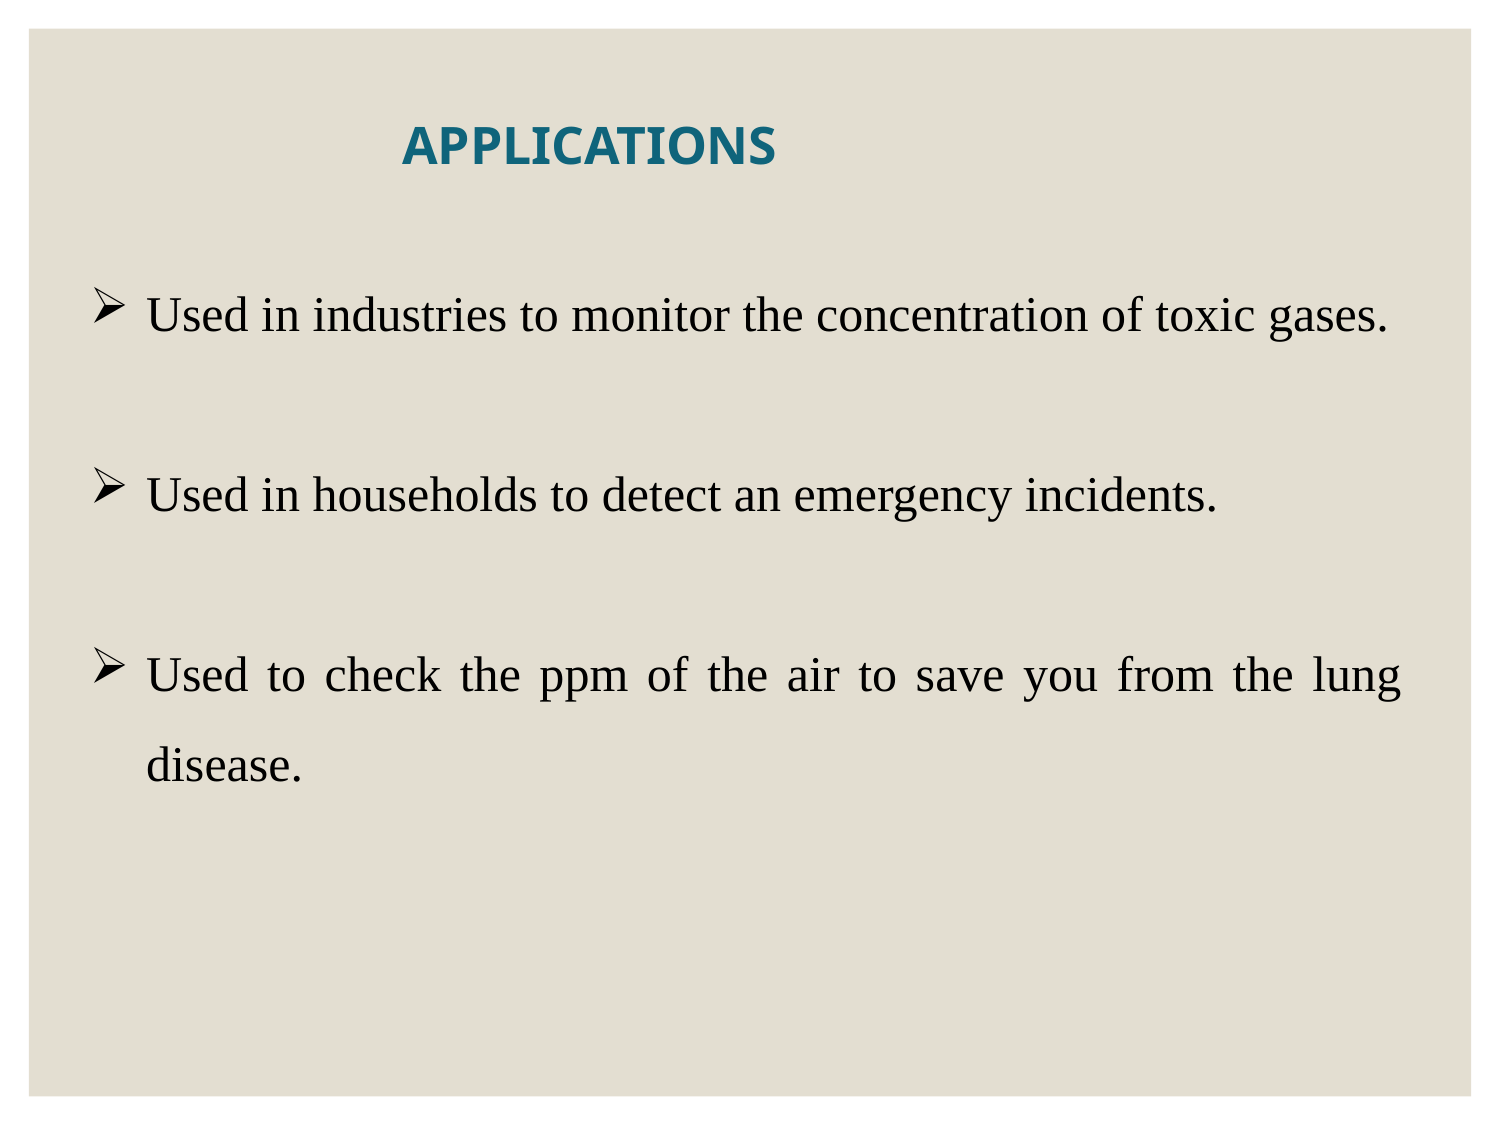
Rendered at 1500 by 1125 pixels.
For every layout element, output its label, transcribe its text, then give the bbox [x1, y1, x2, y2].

text_box Used in industries to monitor the concentration of toxic gases. Used in households to detect an emergency incidents. Used to check the ppm of the air to save you from the lung disease. [75, 244, 1417, 800]
title APPLICATIONS [387, 26, 1500, 215]
